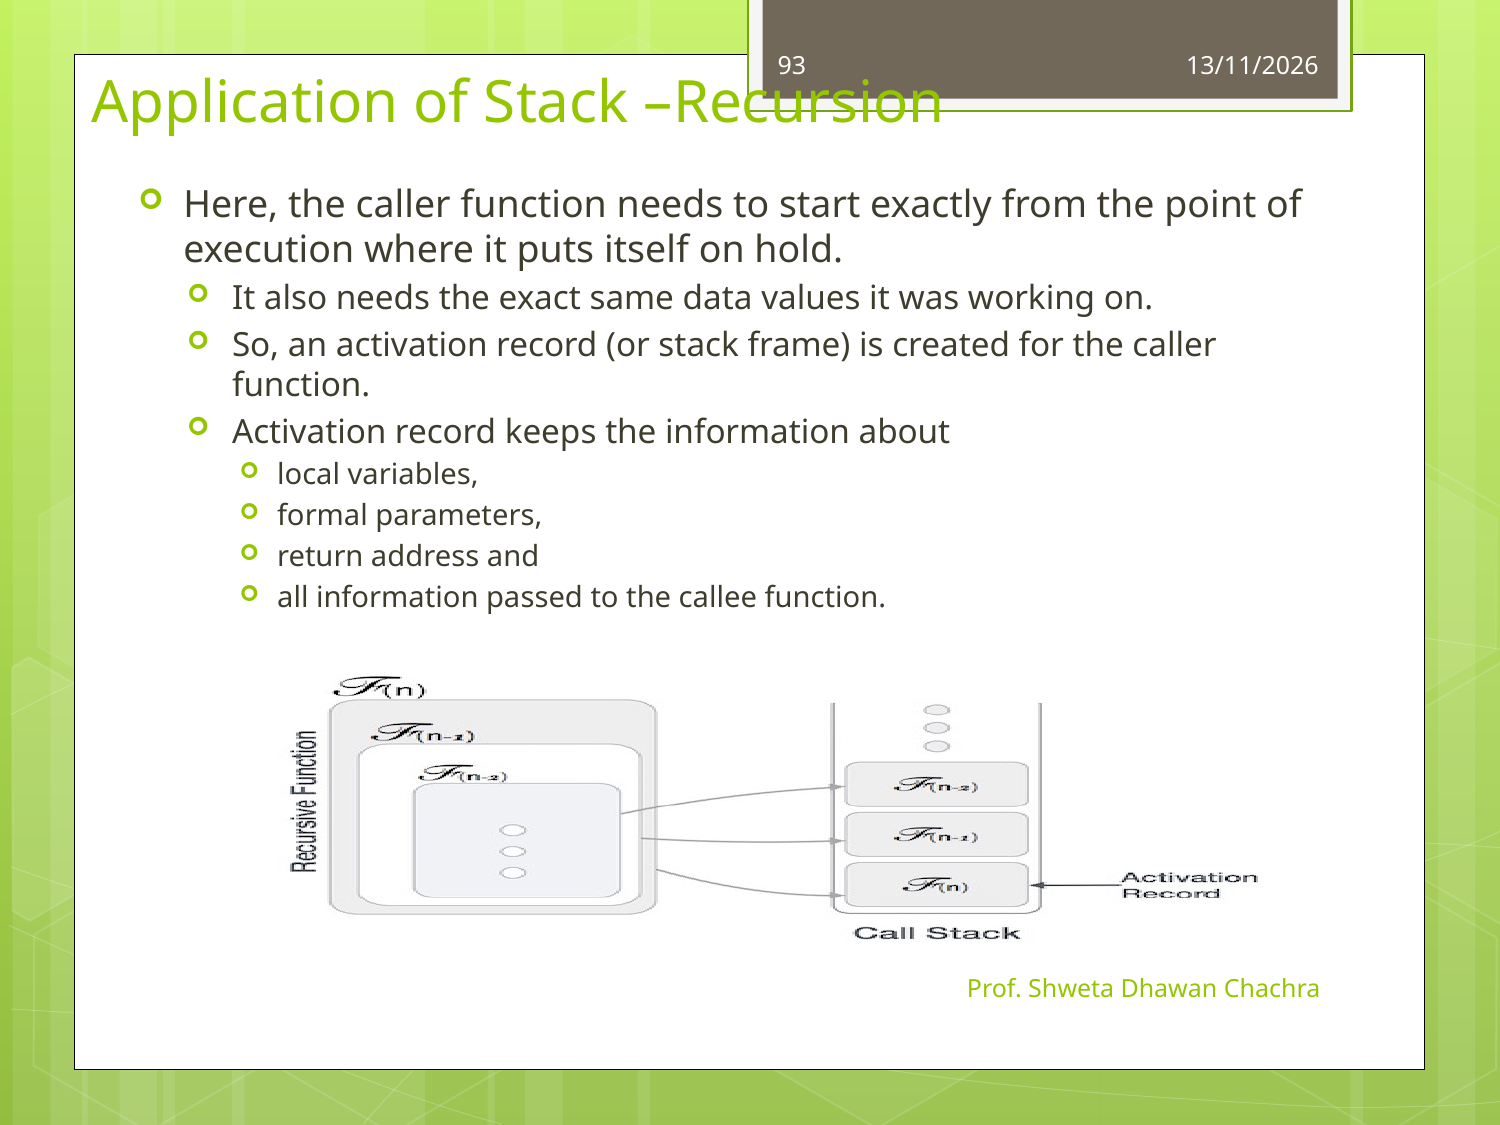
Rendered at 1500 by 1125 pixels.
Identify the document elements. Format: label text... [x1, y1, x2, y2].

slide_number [983, 36, 1334, 97]
slide_number 93 [762, 36, 982, 97]
text_box Application of Stack –Recursion [76, 54, 1229, 142]
list Here, the caller function needs to start exactly from the point of execution where it puts itself on hold. It also needs the exact same data values it was working on. So, an activation record (or stack frame) is created for the caller function. Activation record keeps the information about local variables, formal parameters, return address and all information passed to the callee function. [112, 172, 1329, 749]
picture [277, 668, 1270, 944]
footer Prof. Shweta Dhawan Chachra [761, 960, 1336, 1020]
